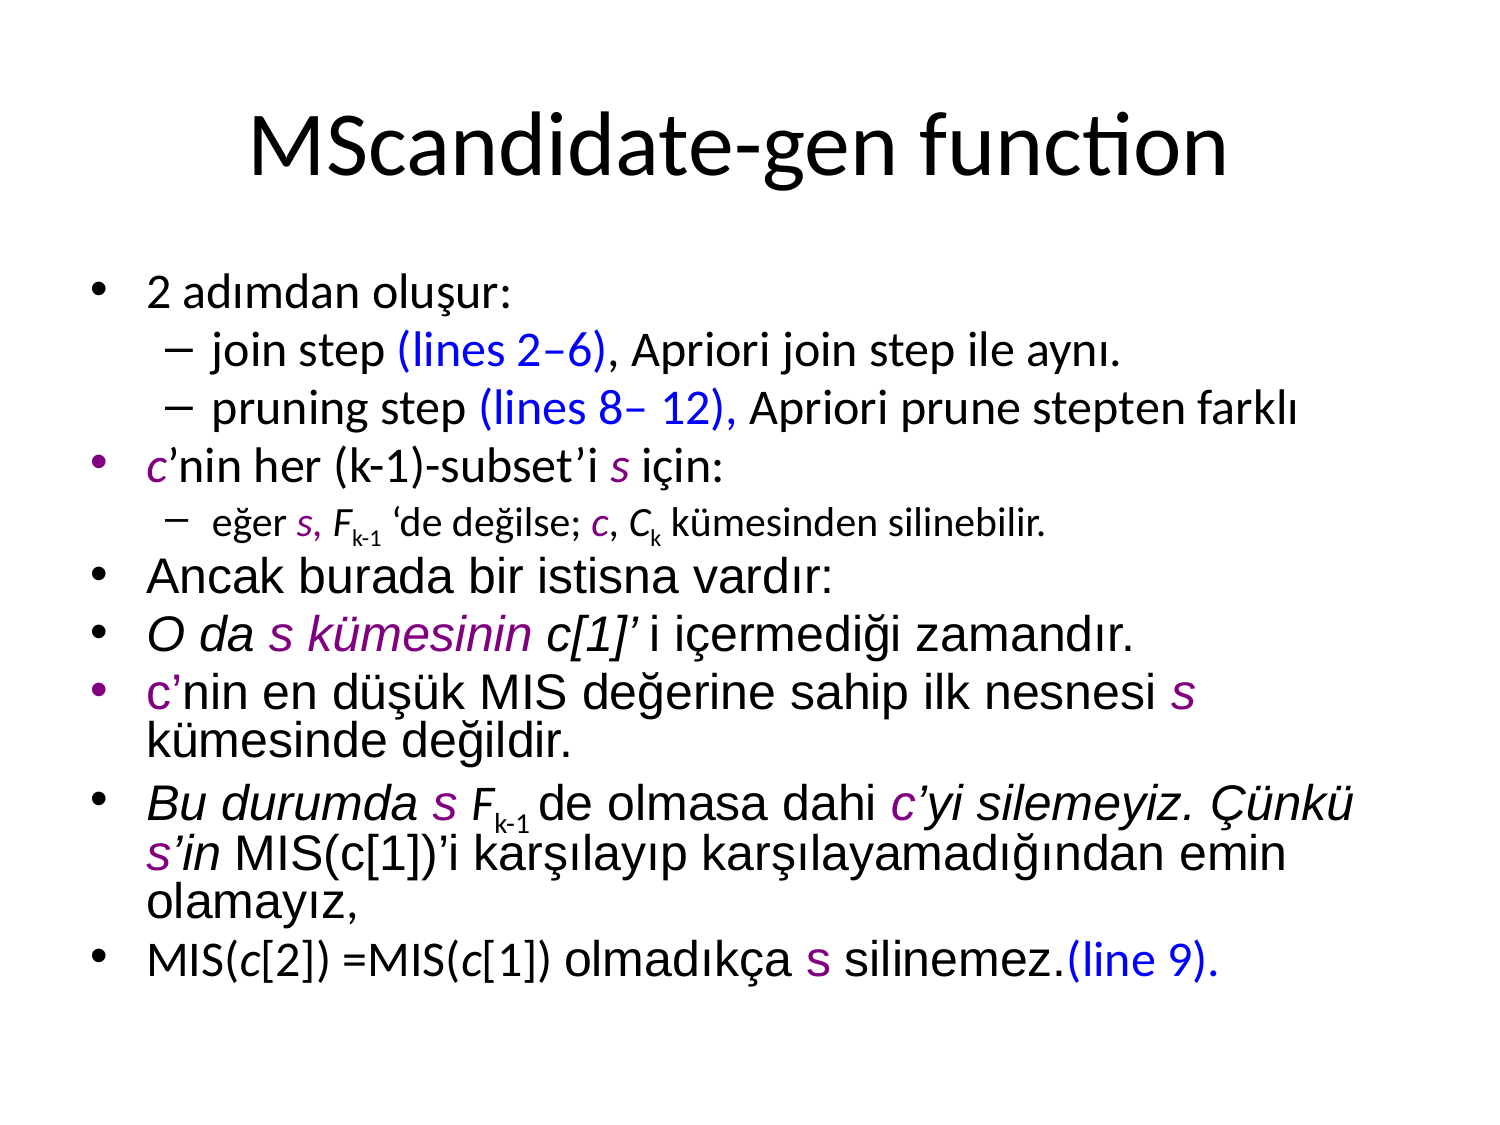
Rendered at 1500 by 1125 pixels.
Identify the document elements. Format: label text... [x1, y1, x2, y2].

title MScandidate-gen function [74, 44, 1426, 233]
list 2 adımdan oluşur: join step (lines 2–6), Apriori join step ile aynı. pruning step (lines 8– 12), Apriori prune stepten farklı c’nin her (k-1)-subset’i s için: eğer s, Fk-1 ‘de değilse; c, Ck kümesinden silinebilir. Ancak burada bir istisna vardır: O da s kümesinin c[1]’ i içermediği zamandır. c’nin en düşük MIS değerine sahip ilk nesnesi s kümesinde değildir. Bu durumda s Fk-1 de olmasa dahi c’yi silemeyiz. Çünkü s’in MIS(c[1])’i karşılayıp karşılayamadığından emin olamayız, MIS(c[2]) =MIS(c[1]) olmadıkça s silinemez.(line 9). [74, 262, 1426, 1006]
